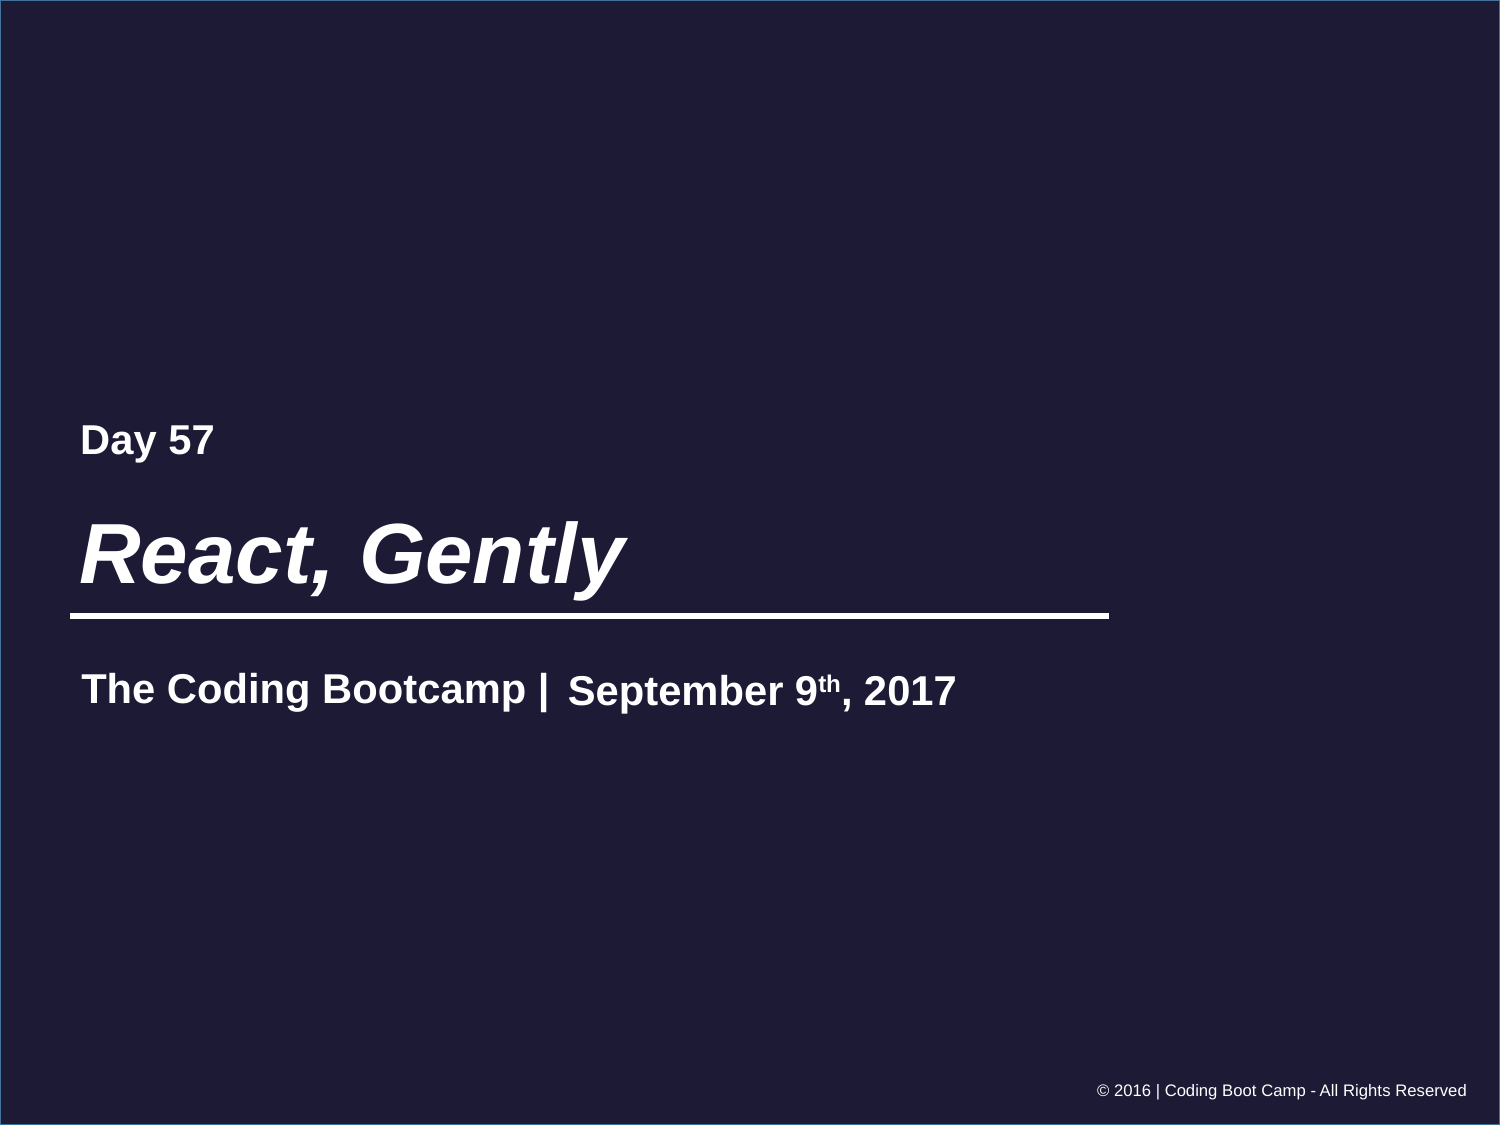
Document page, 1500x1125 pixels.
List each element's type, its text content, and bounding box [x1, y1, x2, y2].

title React, Gently [64, 484, 1415, 628]
list Day 57 [65, 410, 509, 474]
list September 9th, 2017 [552, 661, 975, 725]
